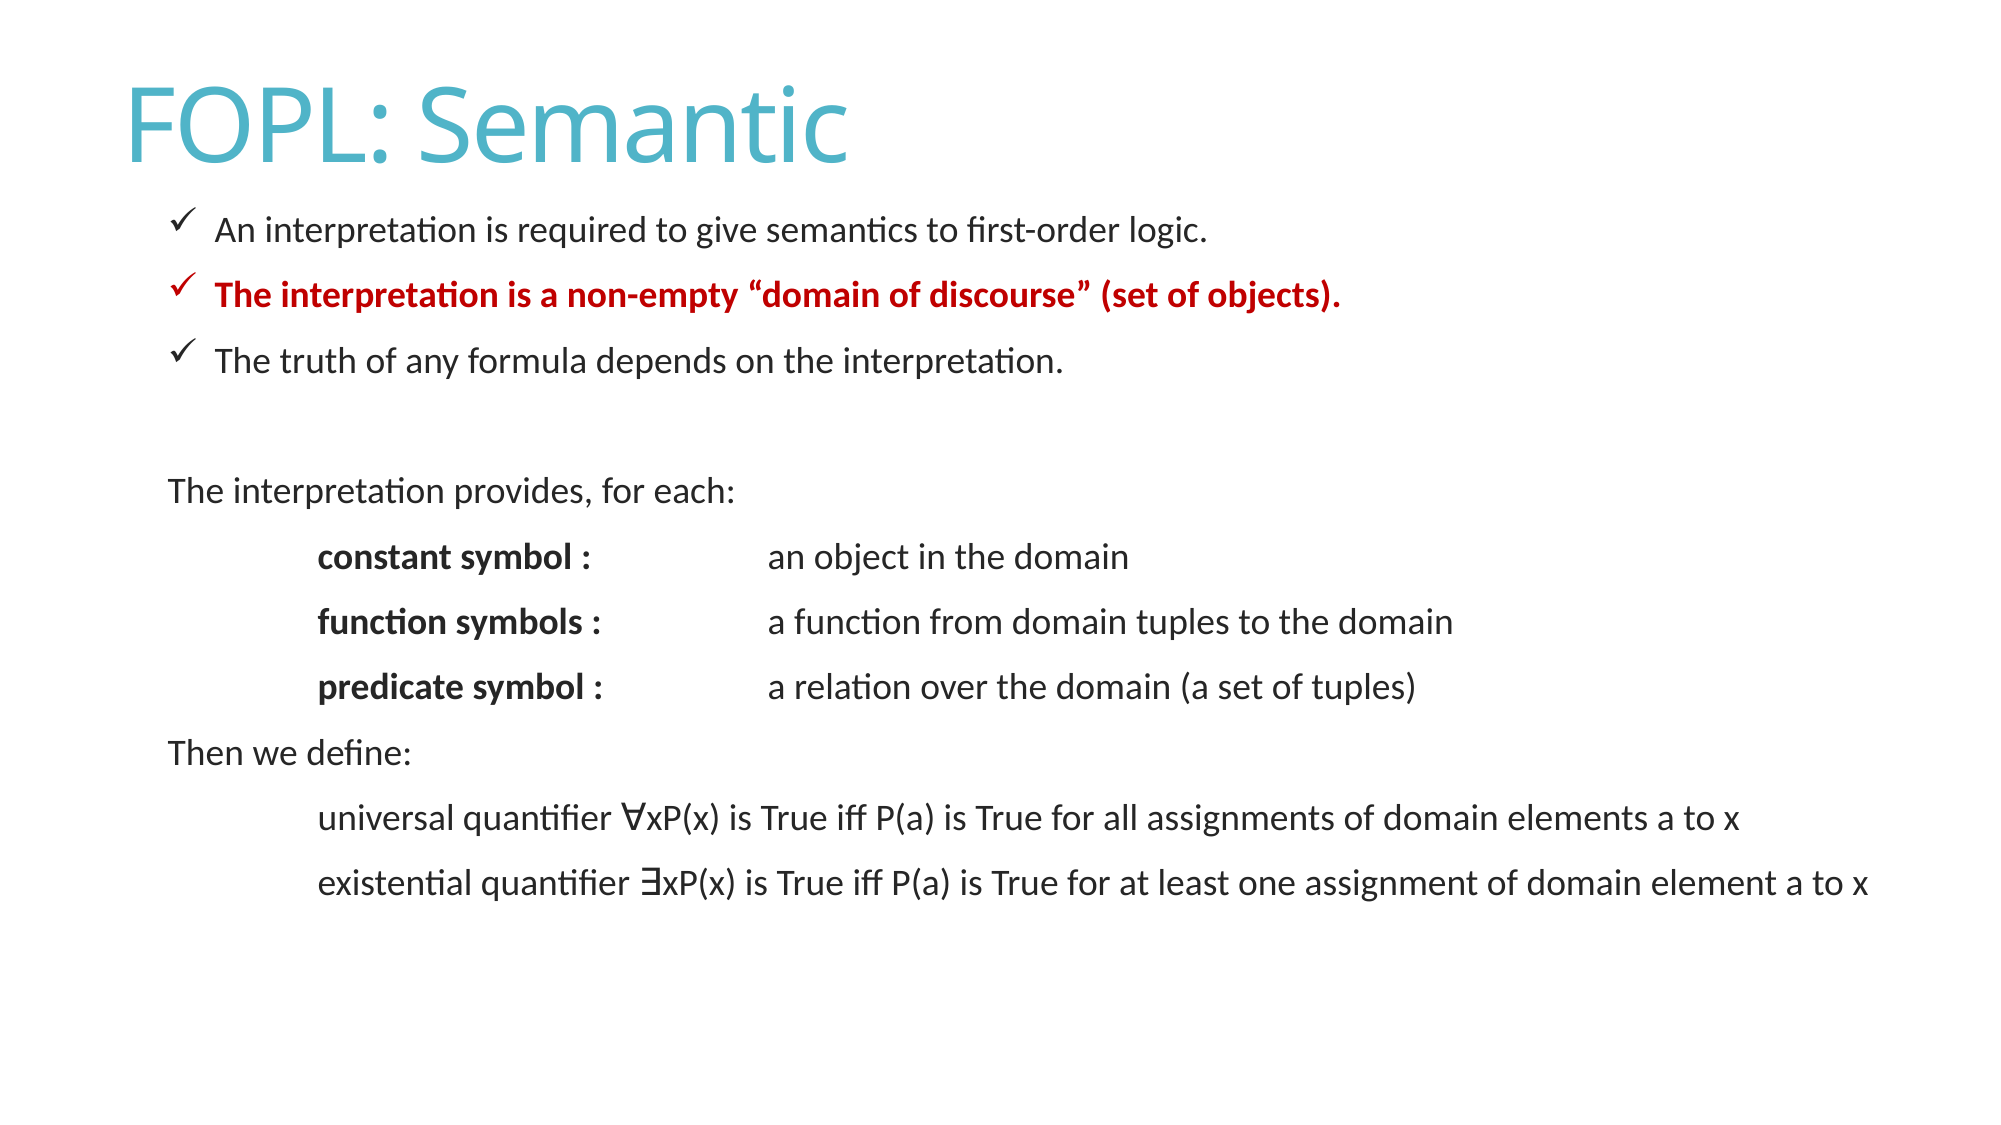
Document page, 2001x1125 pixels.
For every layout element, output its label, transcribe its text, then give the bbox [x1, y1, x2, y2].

title FOPL: Semantic [107, 55, 1876, 205]
list An interpretation is required to give semantics to first-order logic. The interpretation is a non-empty “domain of discourse” (set of objects). The truth of any formula depends on the interpretation. The interpretation provides, for each: constant symbol : an object in the domain function symbols : a function from domain tuples to the domain predicate symbol : a relation over the domain (a set of tuples) Then we define: universal quantifier ∀xP(x) is True iff P(a) is True for all assignments of domain elements a to x existential quantifier ∃xP(x) is True iff P(a) is True for at least one assignment of domain element a to x [152, 204, 1920, 1004]
